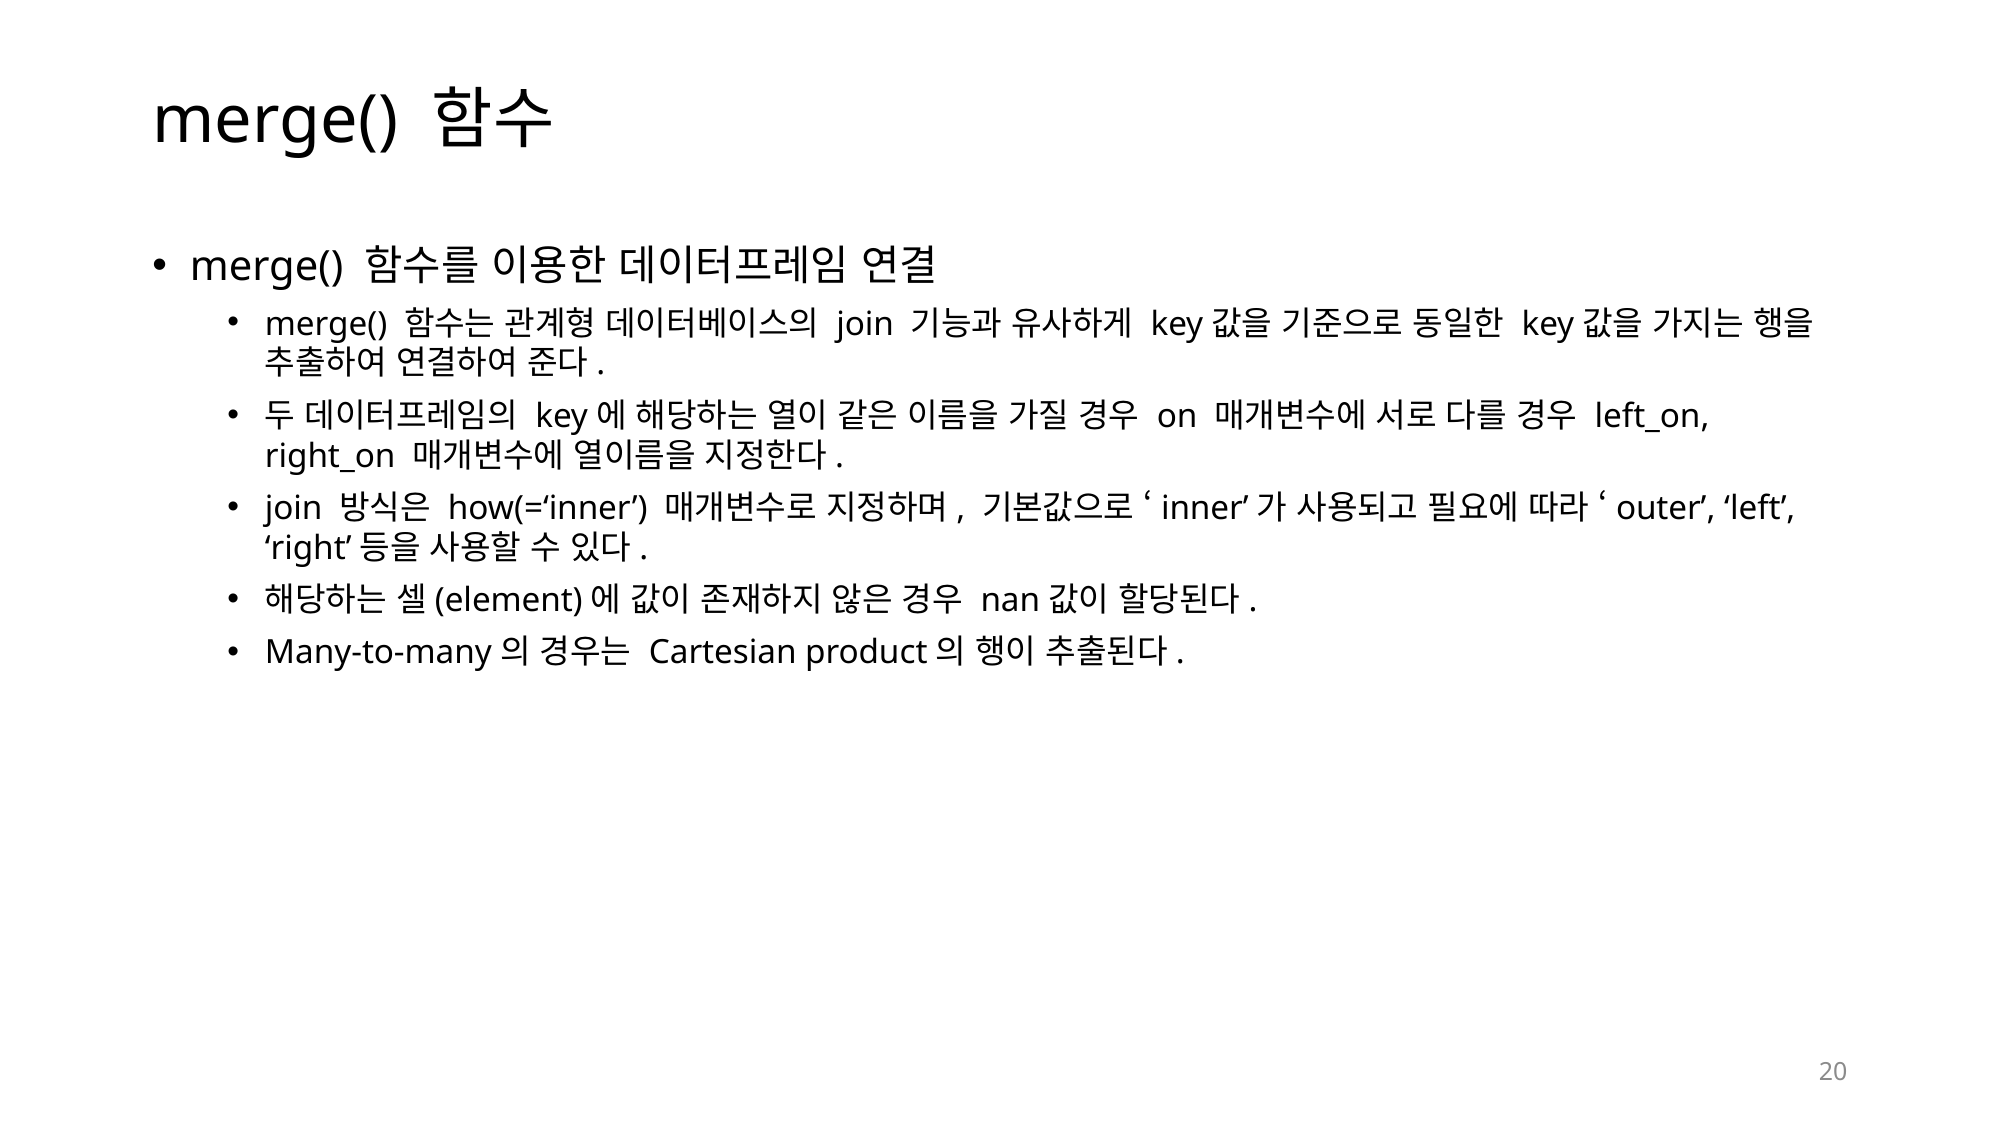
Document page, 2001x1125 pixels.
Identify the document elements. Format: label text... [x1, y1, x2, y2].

title merge() 함수 [137, 59, 1863, 182]
slide_number 20 [1412, 1042, 1863, 1103]
list merge() 함수를 이용한 데이터프레임 연결 merge() 함수는 관계형 데이터베이스의 join 기능과 유사하게 key값을 기준으로 동일한 key값을 가지는 행을 추출하여 연결하여 준다. 두 데이터프레임의 key에 해당하는 열이 같은 이름을 가질 경우 on 매개변수에 서로 다를 경우 left_on, right_on 매개변수에 열이름을 지정한다. join 방식은 how(=‘inner’) 매개변수로 지정하며, 기본값으로 ‘inner’가 사용되고 필요에 따라 ‘outer’, ‘left’, ‘right’등을 사용할 수 있다. 해당하는 셀(element)에 값이 존재하지 않은 경우 nan값이 할당된다. Many-to-many의 경우는 Cartesian product의 행이 추출된다. [137, 231, 1863, 1066]
